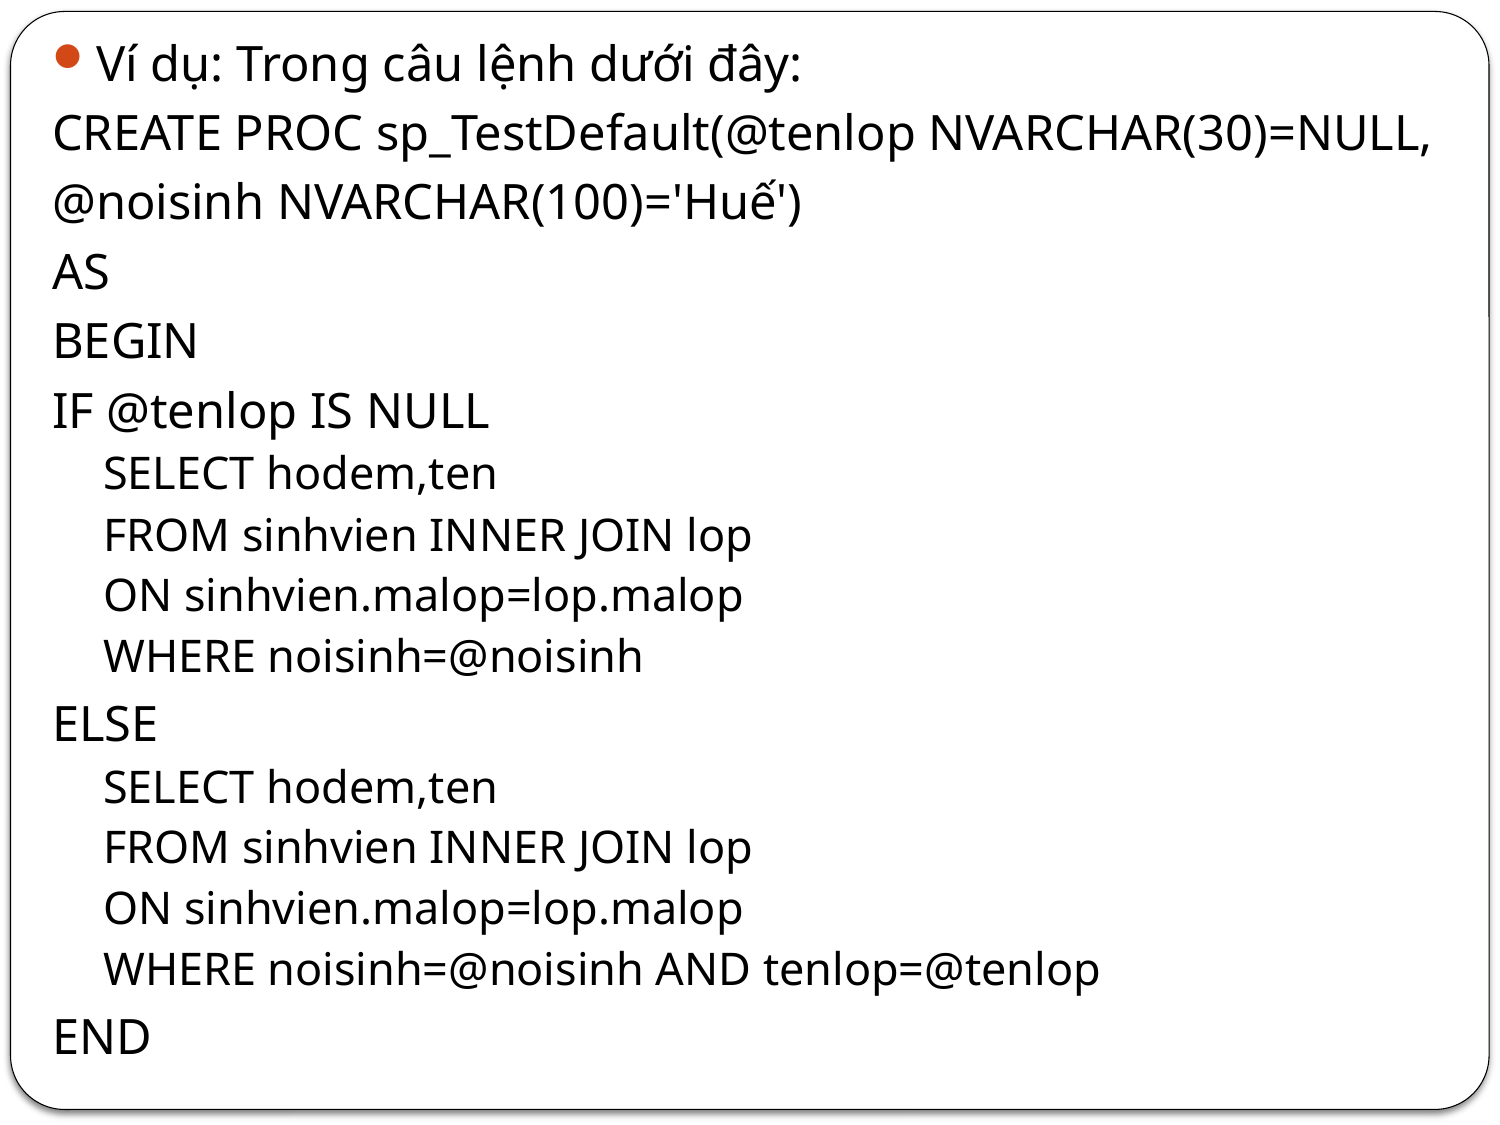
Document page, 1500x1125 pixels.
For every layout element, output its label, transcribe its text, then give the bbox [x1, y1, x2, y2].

list Ví dụ: Trong câu lệnh dưới đây: CREATE PROC sp_TestDefault(@tenlop NVARCHAR(30)=NULL, @noisinh NVARCHAR(100)='Huế') AS BEGIN IF @tenlop IS NULL SELECT hodem,ten FROM sinhvien INNER JOIN lop ON sinhvien.malop=lop.malop WHERE noisinh=@noisinh ELSE SELECT hodem,ten FROM sinhvien INNER JOIN lop ON sinhvien.malop=lop.malop WHERE noisinh=@noisinh AND tenlop=@tenlop END [37, 24, 1463, 1100]
